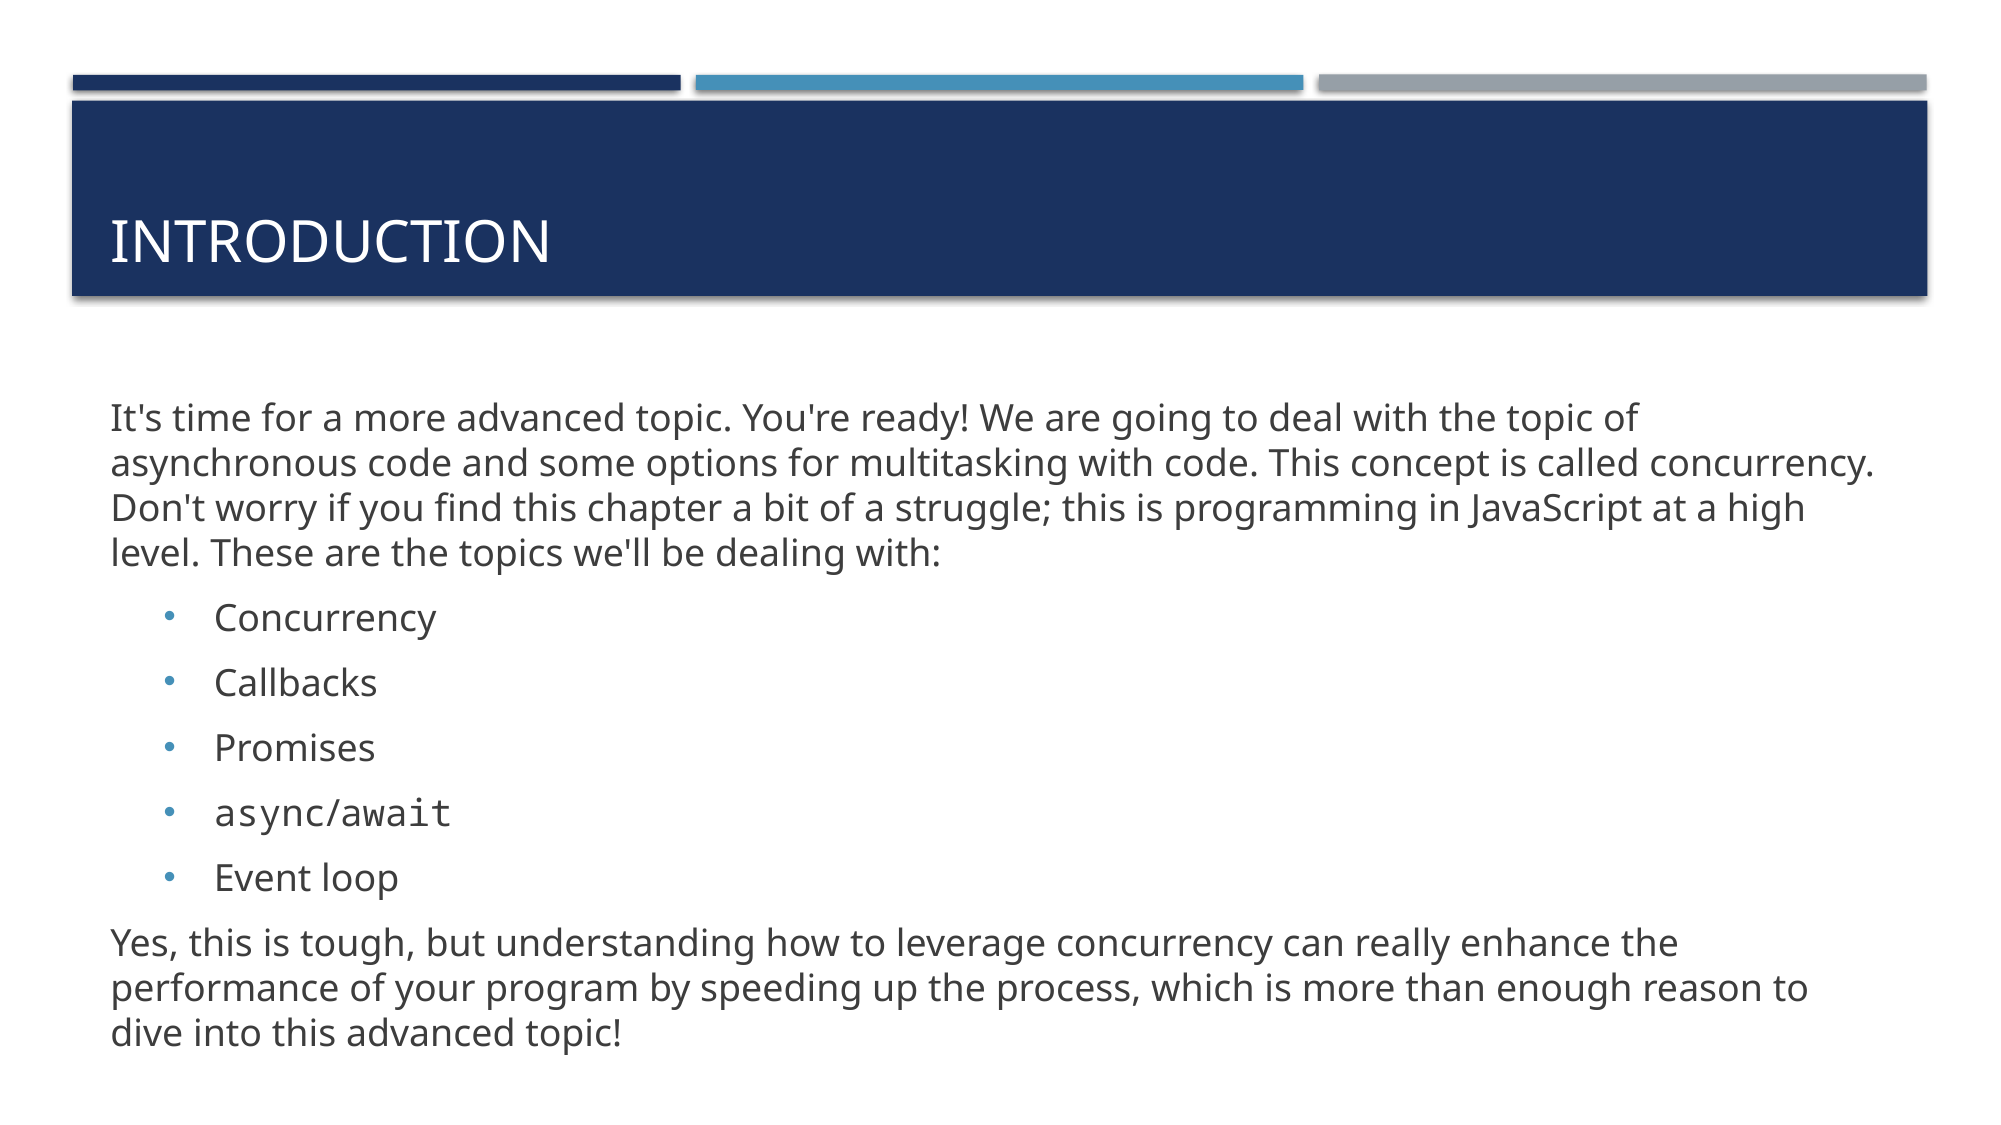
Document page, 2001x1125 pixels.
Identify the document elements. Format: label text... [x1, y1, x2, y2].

list It's time for a more advanced topic. You're ready! We are going to deal with the topic of asynchronous code and some options for multitasking with code. This concept is called concurrency. Don't worry if you find this chapter a bit of a struggle; this is programming in JavaScript at a high level. These are the topics we'll be dealing with: Concurrency Callbacks Promises async/await Event loop Yes, this is tough, but understanding how to leverage concurrency can really enhance the performance of your program by speeding up the process, which is more than enough reason to dive into this advanced topic! [95, 357, 1905, 1090]
title Introduction [95, 115, 1905, 282]
